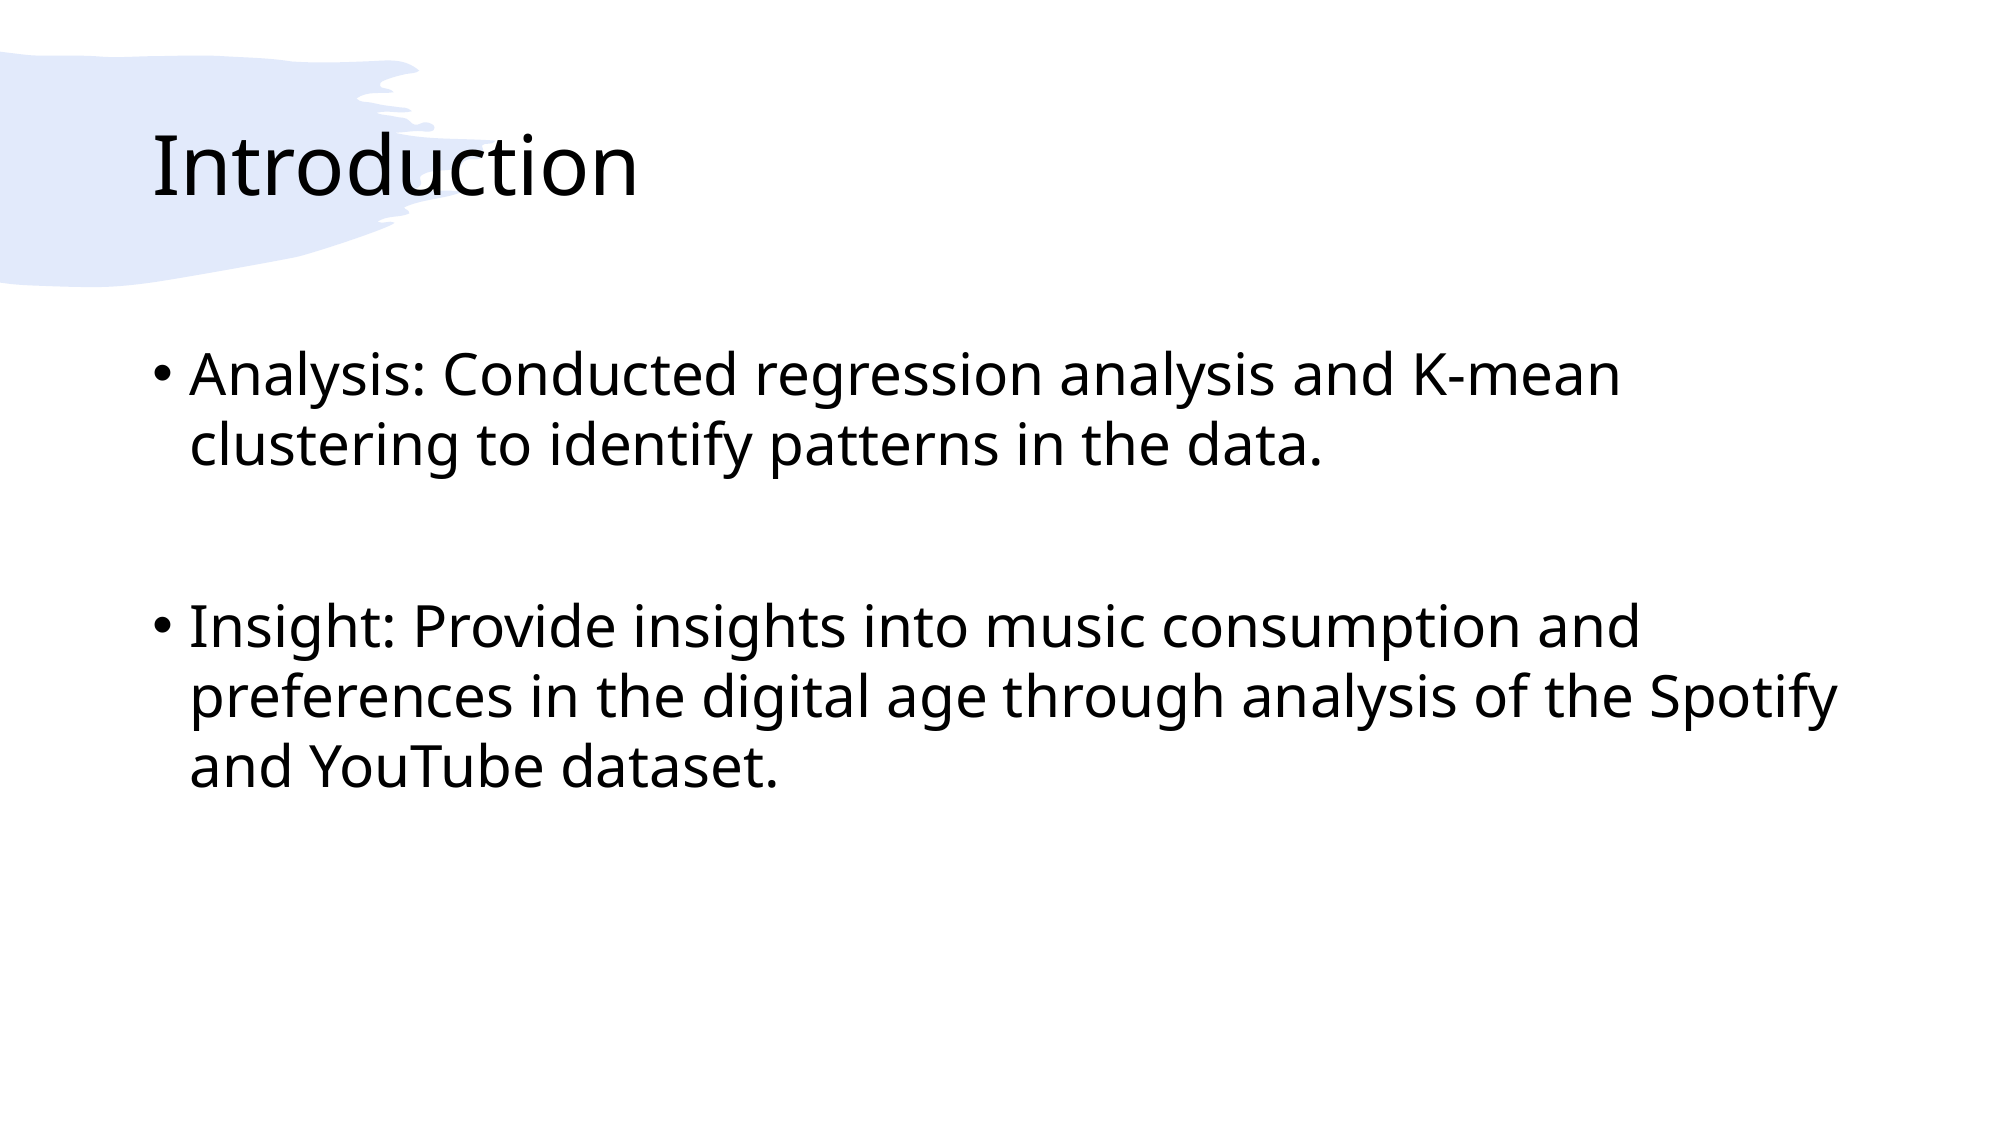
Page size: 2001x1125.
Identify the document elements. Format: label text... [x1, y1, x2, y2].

title Introduction [137, 59, 1863, 278]
list Analysis: Conducted regression analysis and K-mean clustering to identify patterns in the data. Insight: Provide insights into music consumption and preferences in the digital age through analysis of the Spotify and YouTube dataset. [137, 329, 1863, 1013]
